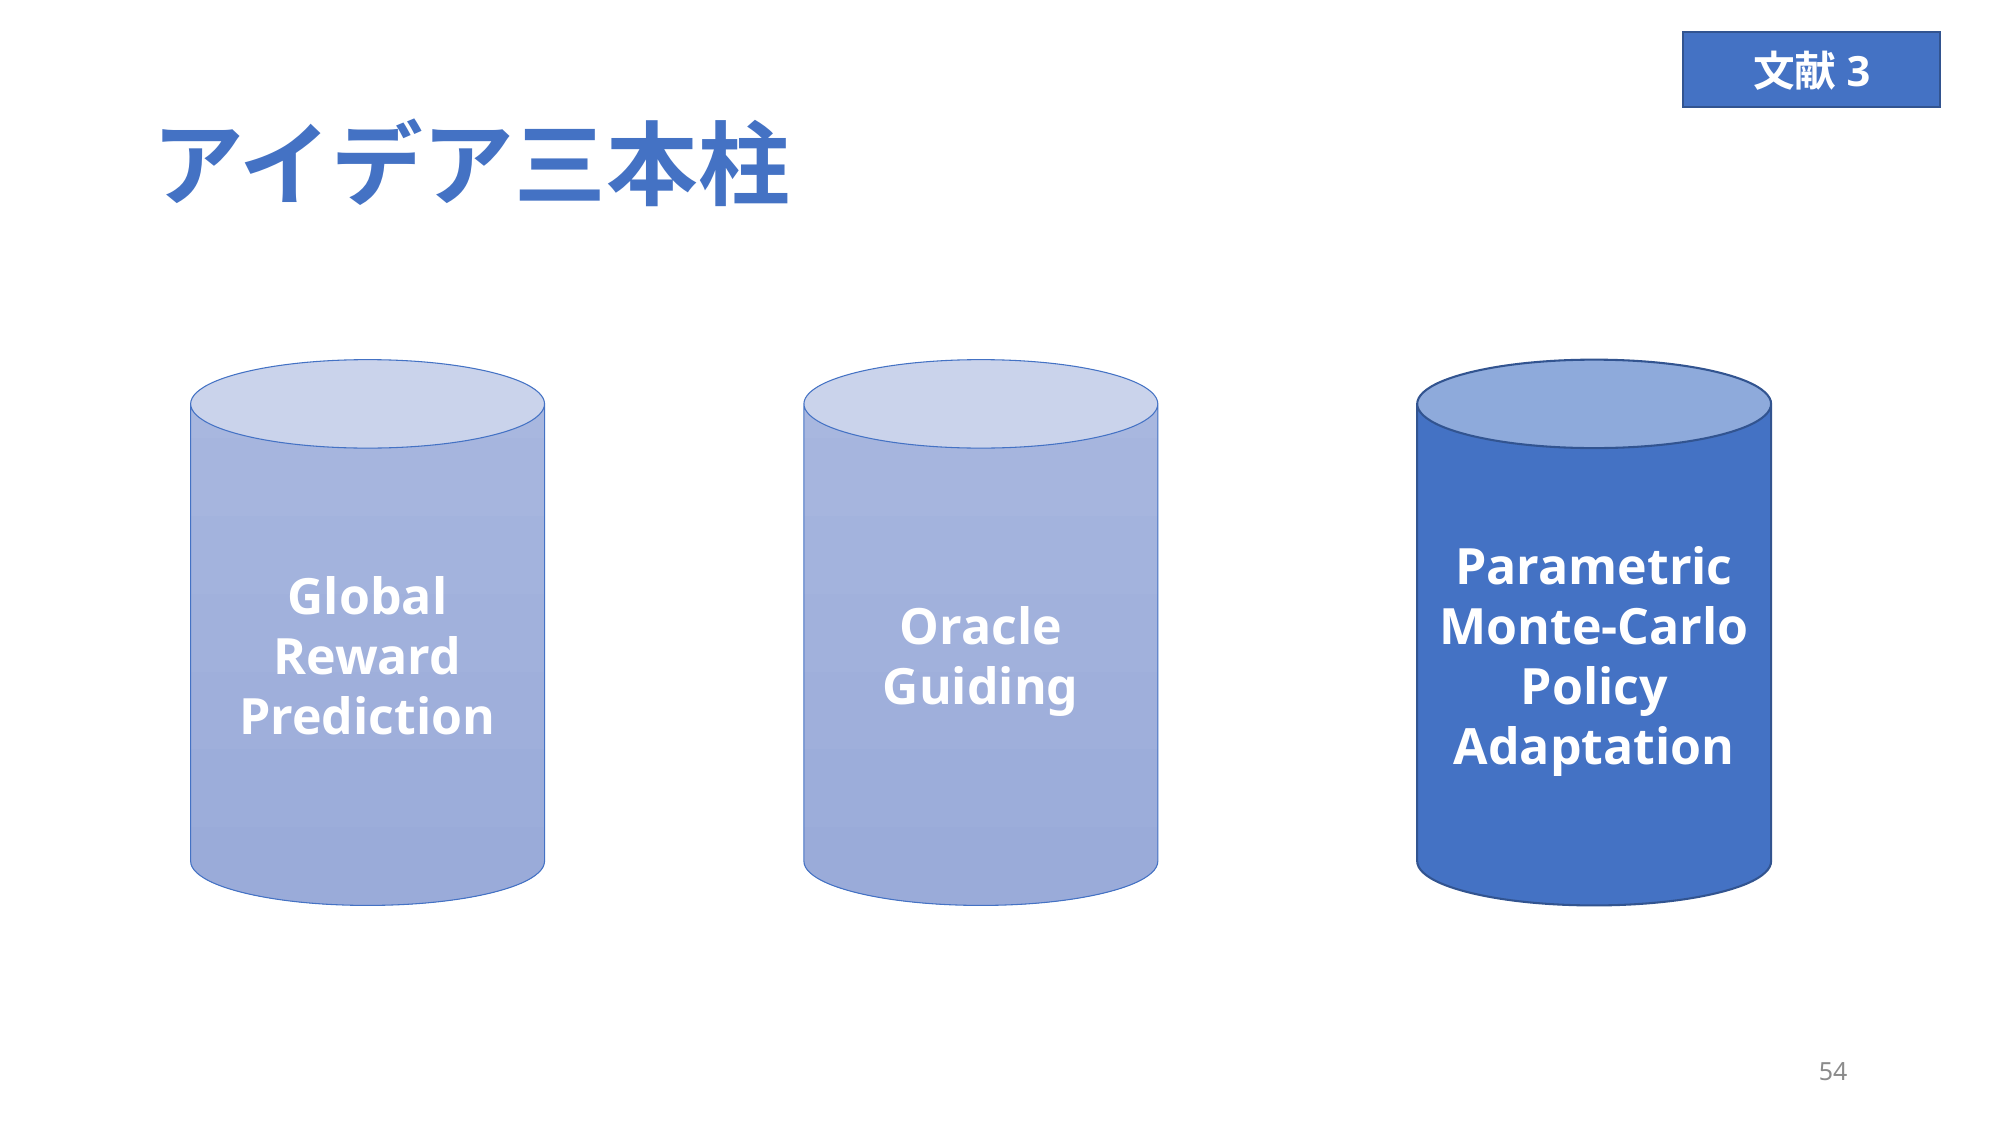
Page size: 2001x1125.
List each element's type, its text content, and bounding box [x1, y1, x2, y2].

title アイデア三本柱 [137, 59, 1863, 278]
slide_number 54 [1412, 1042, 1863, 1103]
text_box 文献3 [1682, 31, 1941, 108]
text_box Global Reward Prediction [190, 359, 546, 906]
text_box Oracle Guiding [803, 359, 1159, 906]
text_box Parametric Monte-Carlo Policy Adaptation [1416, 358, 1773, 907]
